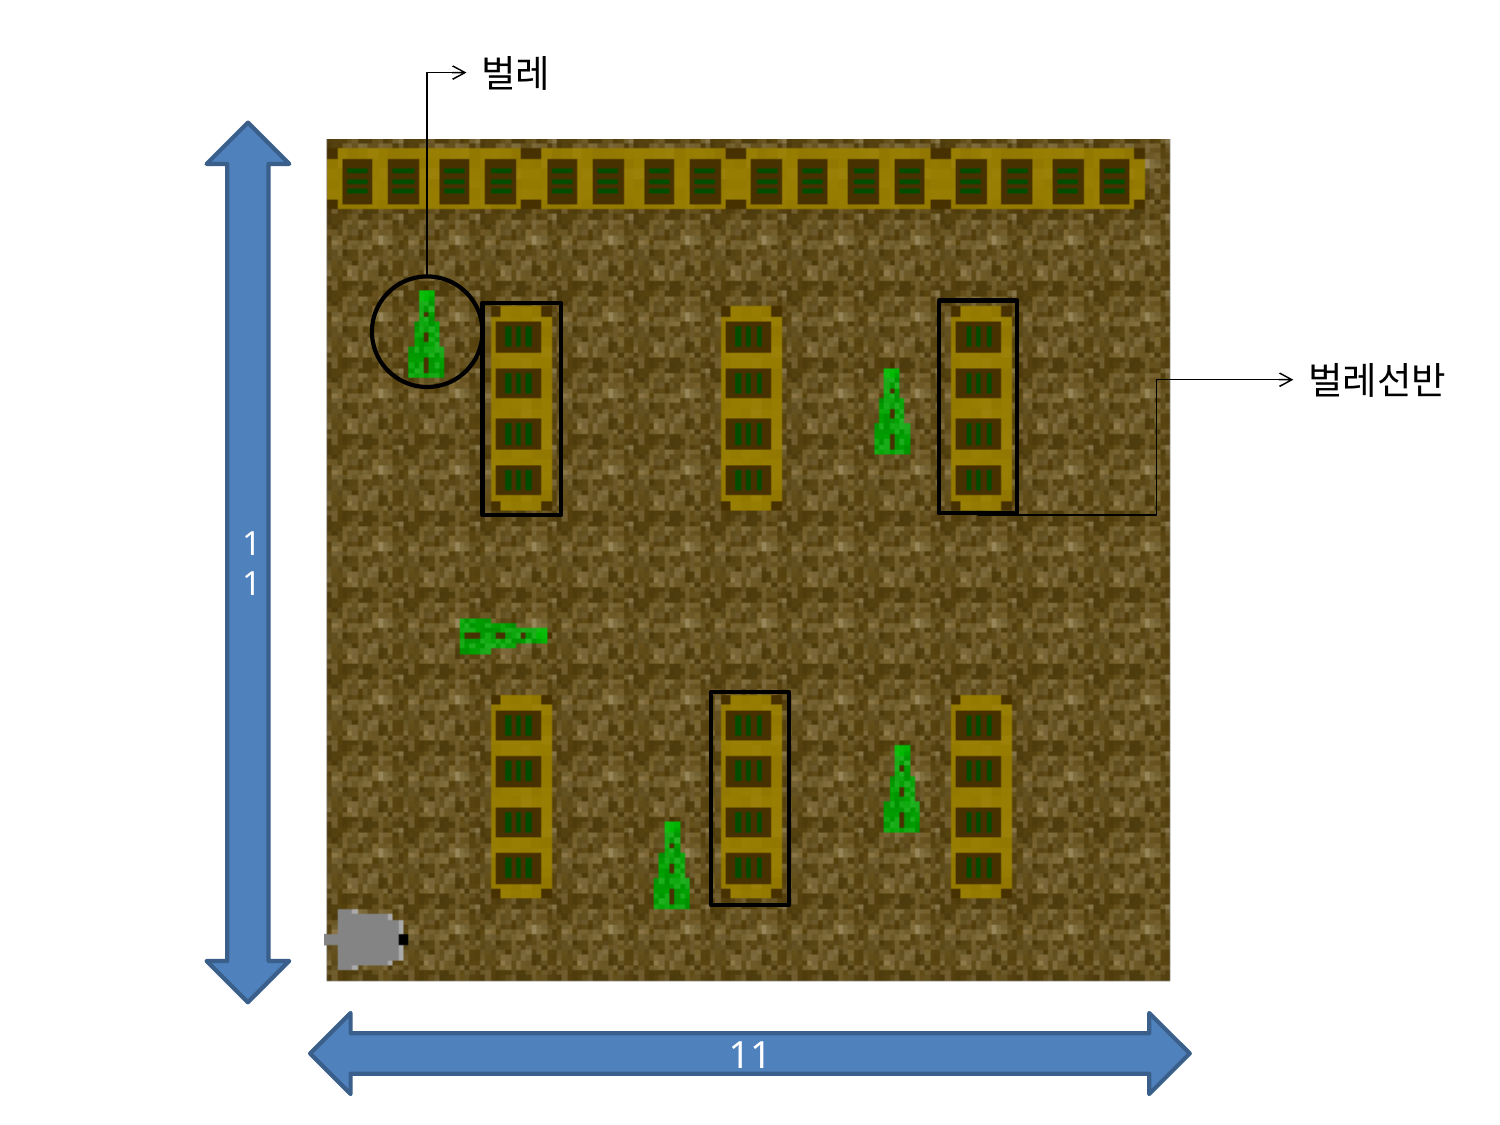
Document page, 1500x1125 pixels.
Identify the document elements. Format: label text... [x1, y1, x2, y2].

text_box 벌레선반 [1293, 349, 1483, 410]
text_box 11 [204, 120, 292, 1005]
text_box 벌레 [466, 42, 585, 103]
text_box 11 [308, 1011, 1192, 1096]
picture [324, 138, 1176, 987]
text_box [344, 154, 549, 195]
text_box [1068, 288, 1203, 605]
